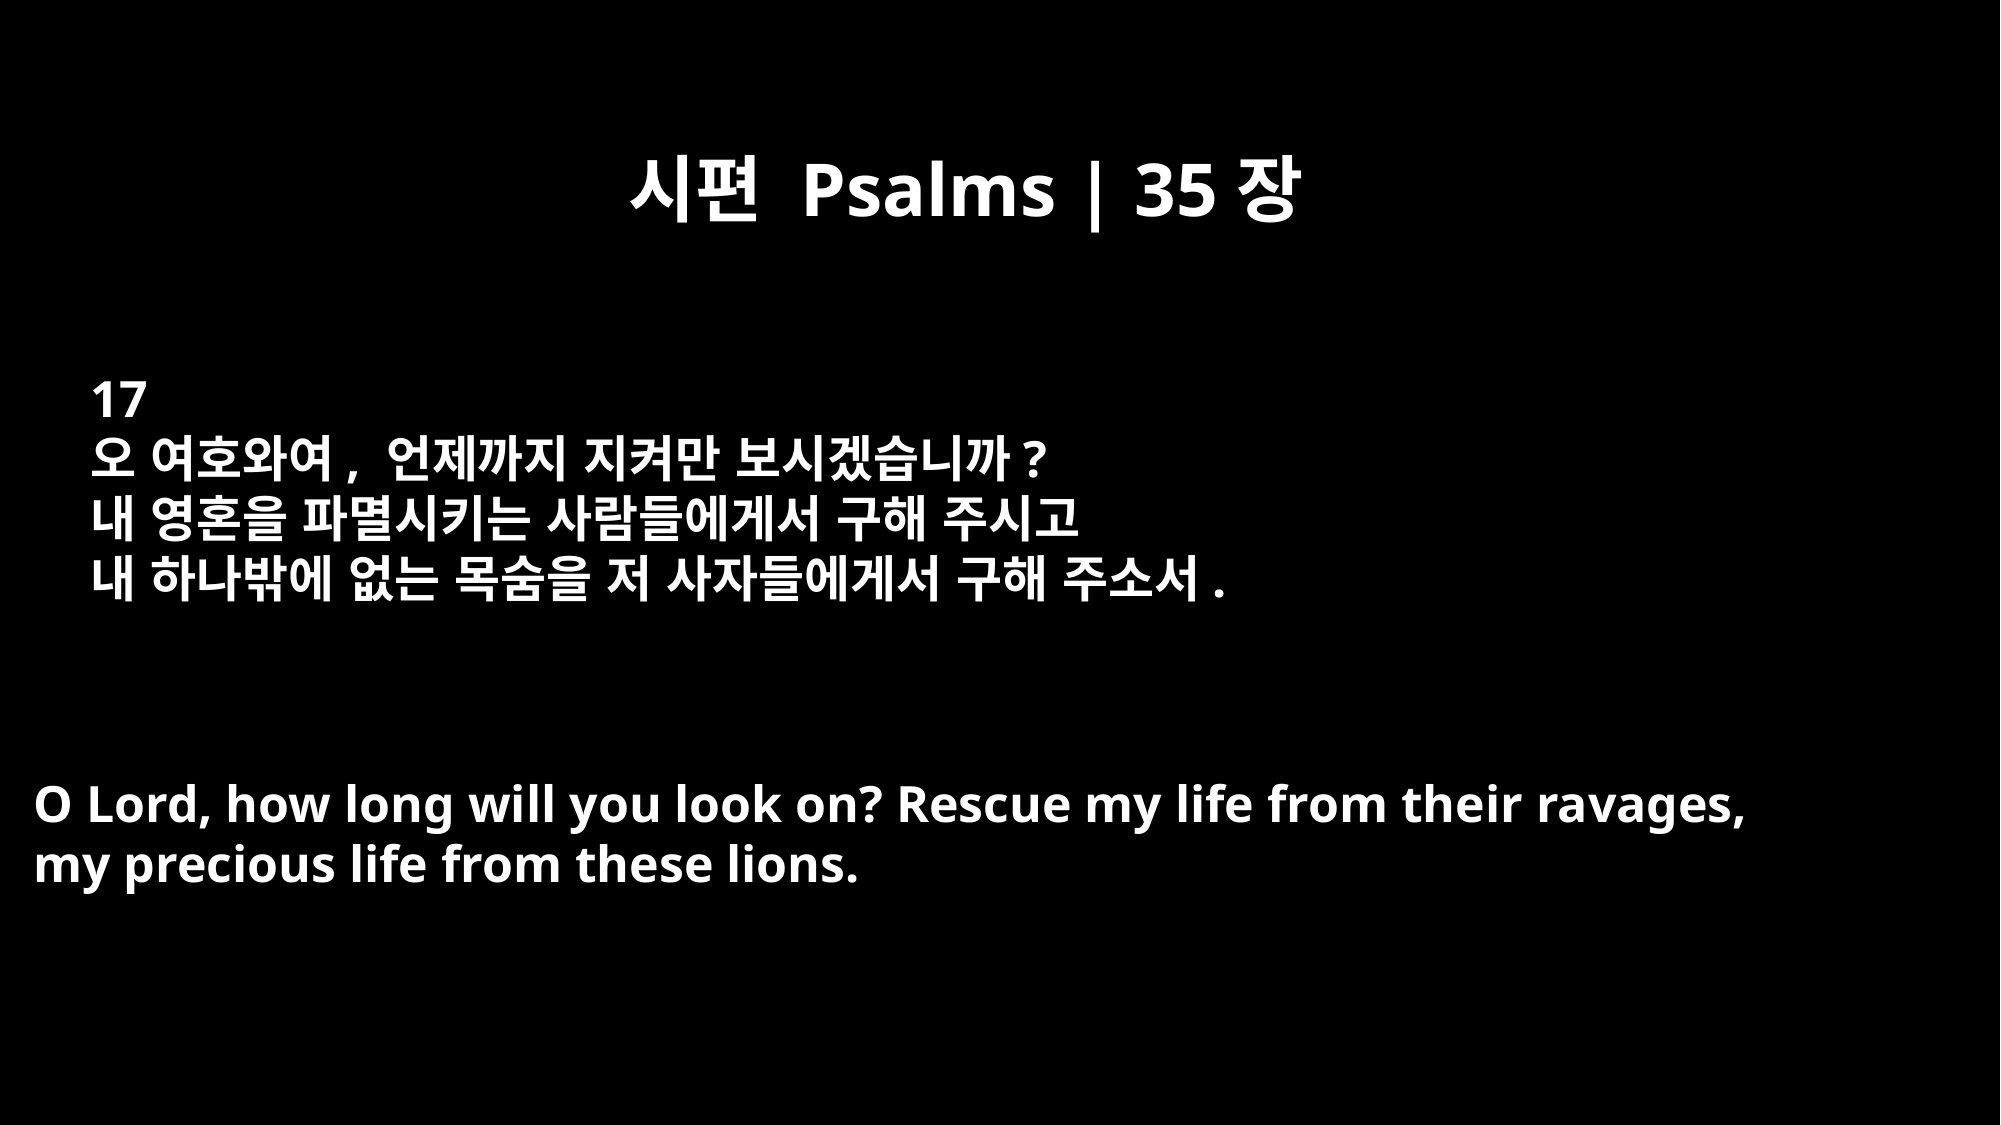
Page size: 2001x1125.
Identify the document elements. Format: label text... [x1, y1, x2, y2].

text_box 17 오 여호와여, 언제까지 지켜만 보시겠습니까? 내 영혼을 파멸시키는 사람들에게서 구해 주시고 내 하나밖에 없는 목숨을 저 사자들에게서 구해 주소서. [76, 359, 1242, 615]
text_box 시편 Psalms | 35장 [613, 136, 1319, 239]
text_box O Lord, how long will you look on? Rescue my life from their ravages, my precious life from these lions. [18, 764, 1776, 900]
